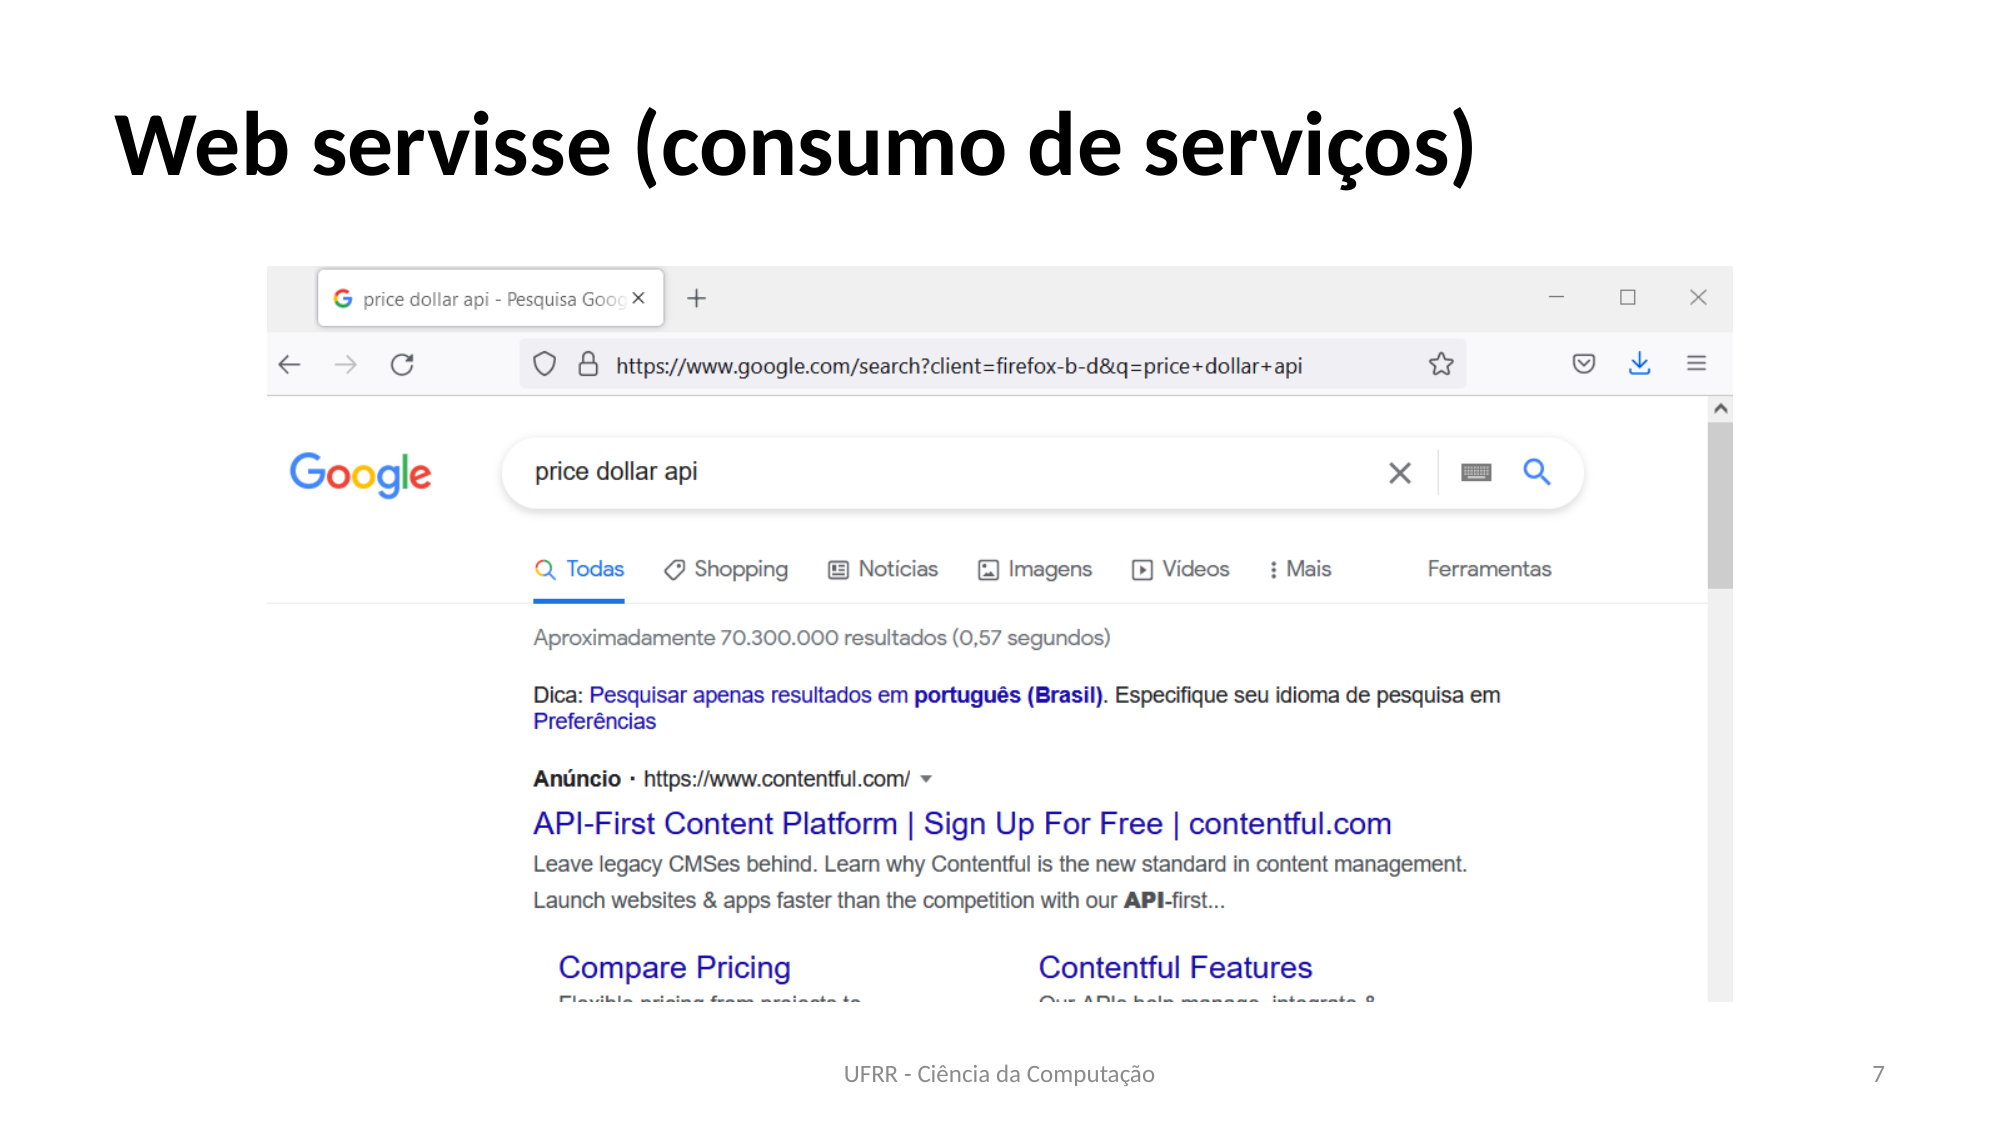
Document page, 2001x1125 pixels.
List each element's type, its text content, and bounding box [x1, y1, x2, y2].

title Web servisse (consumo de serviços) [99, 45, 1900, 233]
footer UFRR - Ciência da Computação [683, 1042, 1317, 1103]
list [267, 265, 1733, 1002]
slide_number 7 [1433, 1042, 1900, 1103]
